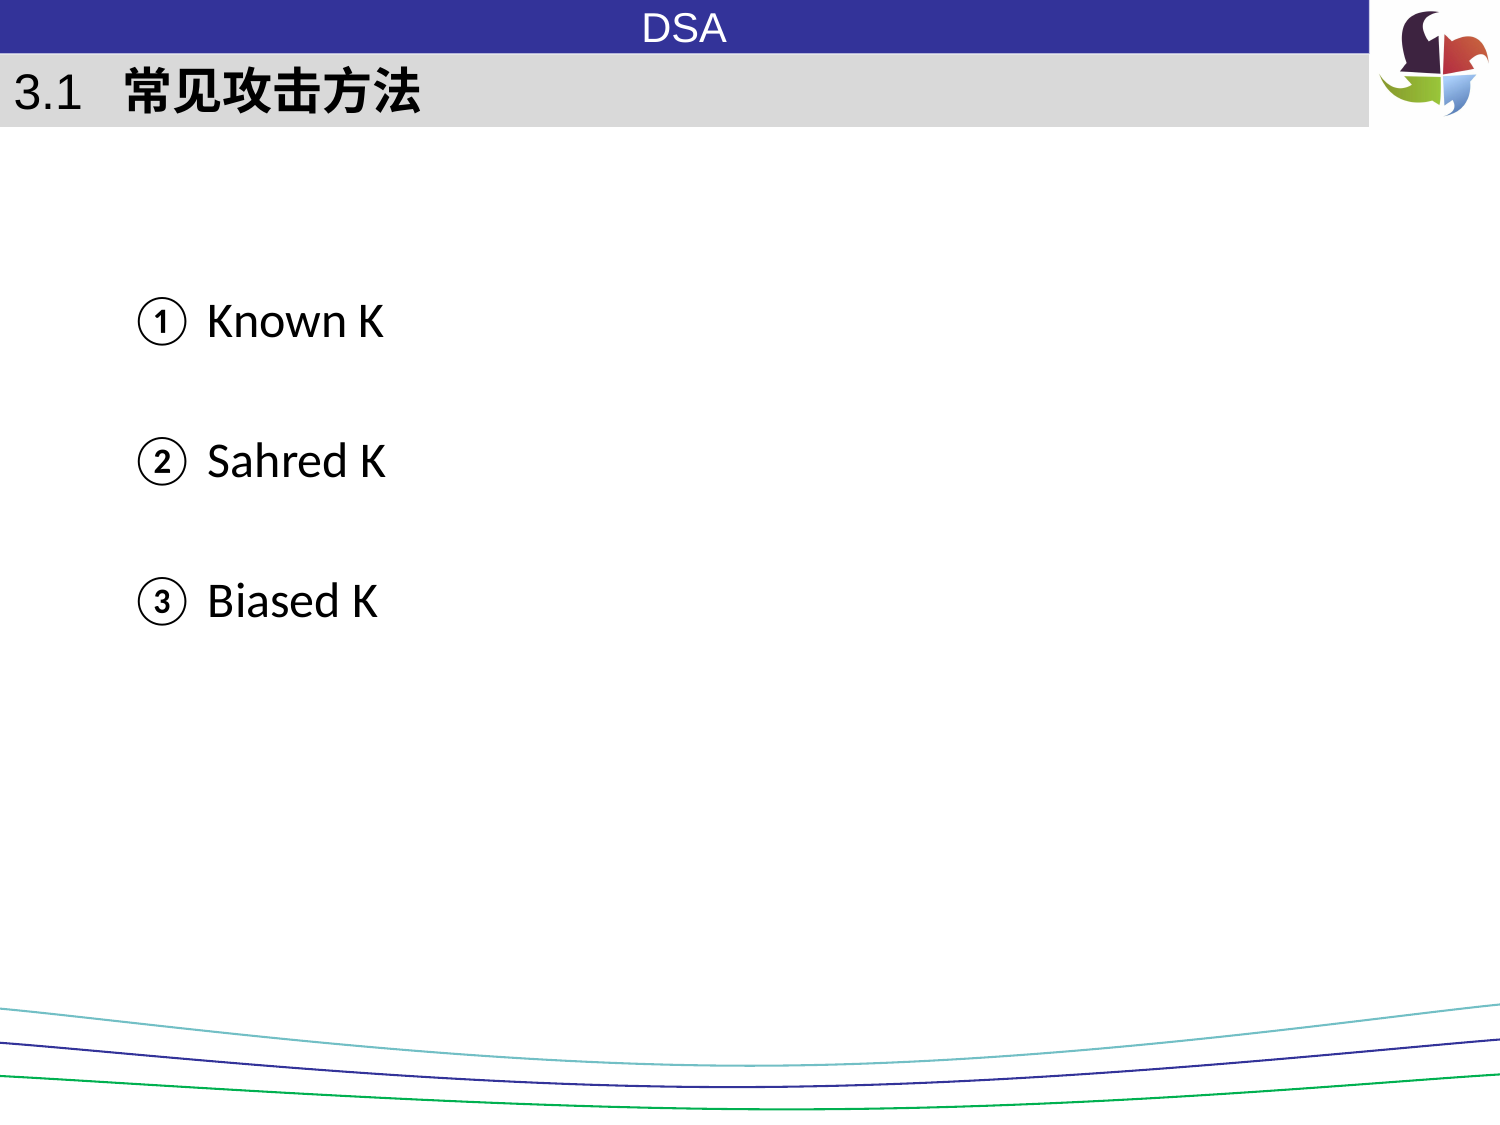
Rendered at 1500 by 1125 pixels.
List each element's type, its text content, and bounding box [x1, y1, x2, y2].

title DSA [0, 0, 1369, 55]
picture [1369, 0, 1500, 130]
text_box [0, 1004, 1500, 1110]
text_box 3.1 常见攻击方法 [0, 55, 1369, 127]
subtitle ① Known K ② Sahred K ③ Biased K [115, 280, 1344, 828]
